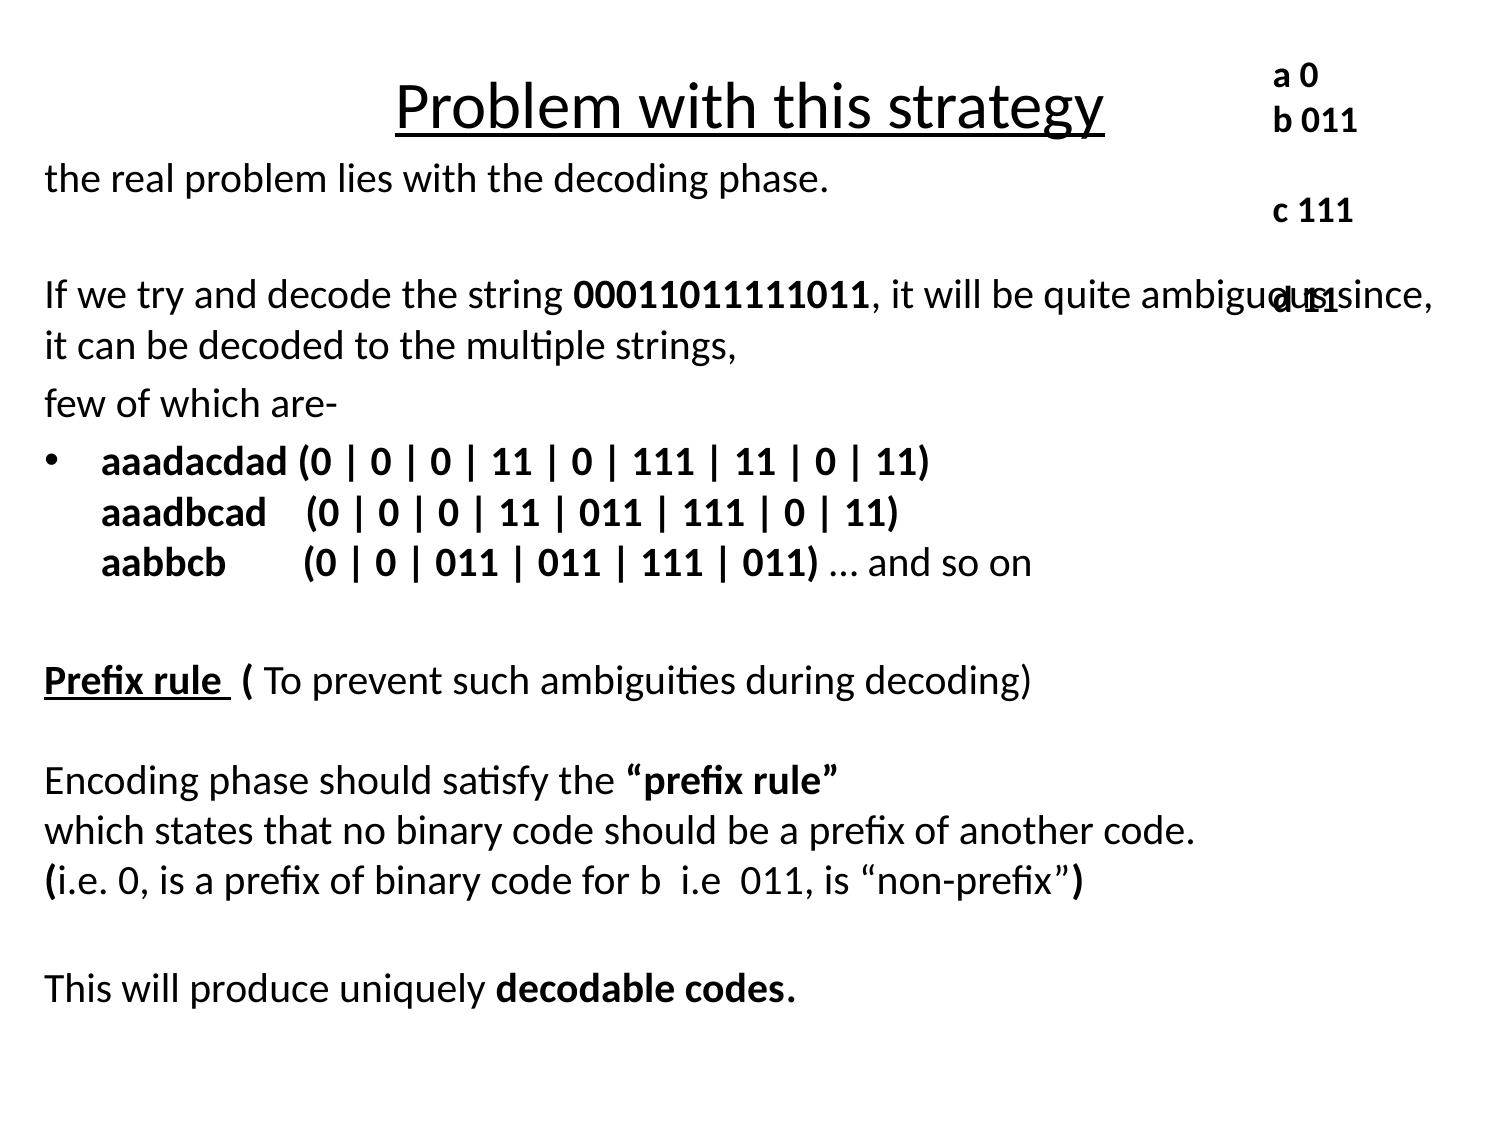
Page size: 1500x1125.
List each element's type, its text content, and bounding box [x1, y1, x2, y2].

text_box a 0 b 011 c 111 d 11 [1257, 42, 1376, 328]
list Problem with this strategy the real problem lies with the decoding phase. If we try and decode the string 00011011111011, it will be quite ambiguous since, it can be decoded to the multiple strings, few of which are- aaadacdad (0 | 0 | 0 | 11 | 0 | 111 | 11 | 0 | 11) aaadbcad (0 | 0 | 0 | 11 | 011 | 111 | 0 | 11) aabbcb (0 | 0 | 011 | 011 | 111 | 011) … and so on [29, 54, 1471, 634]
text_box Prefix rule ( To prevent such ambiguities during decoding) Encoding phase should satisfy the “prefix rule” which states that no binary code should be a prefix of another code. (i.e. 0, is a prefix of binary code for b i.e 011, is “non-prefix”) This will produce uniquely decodable codes. [29, 645, 1447, 1020]
